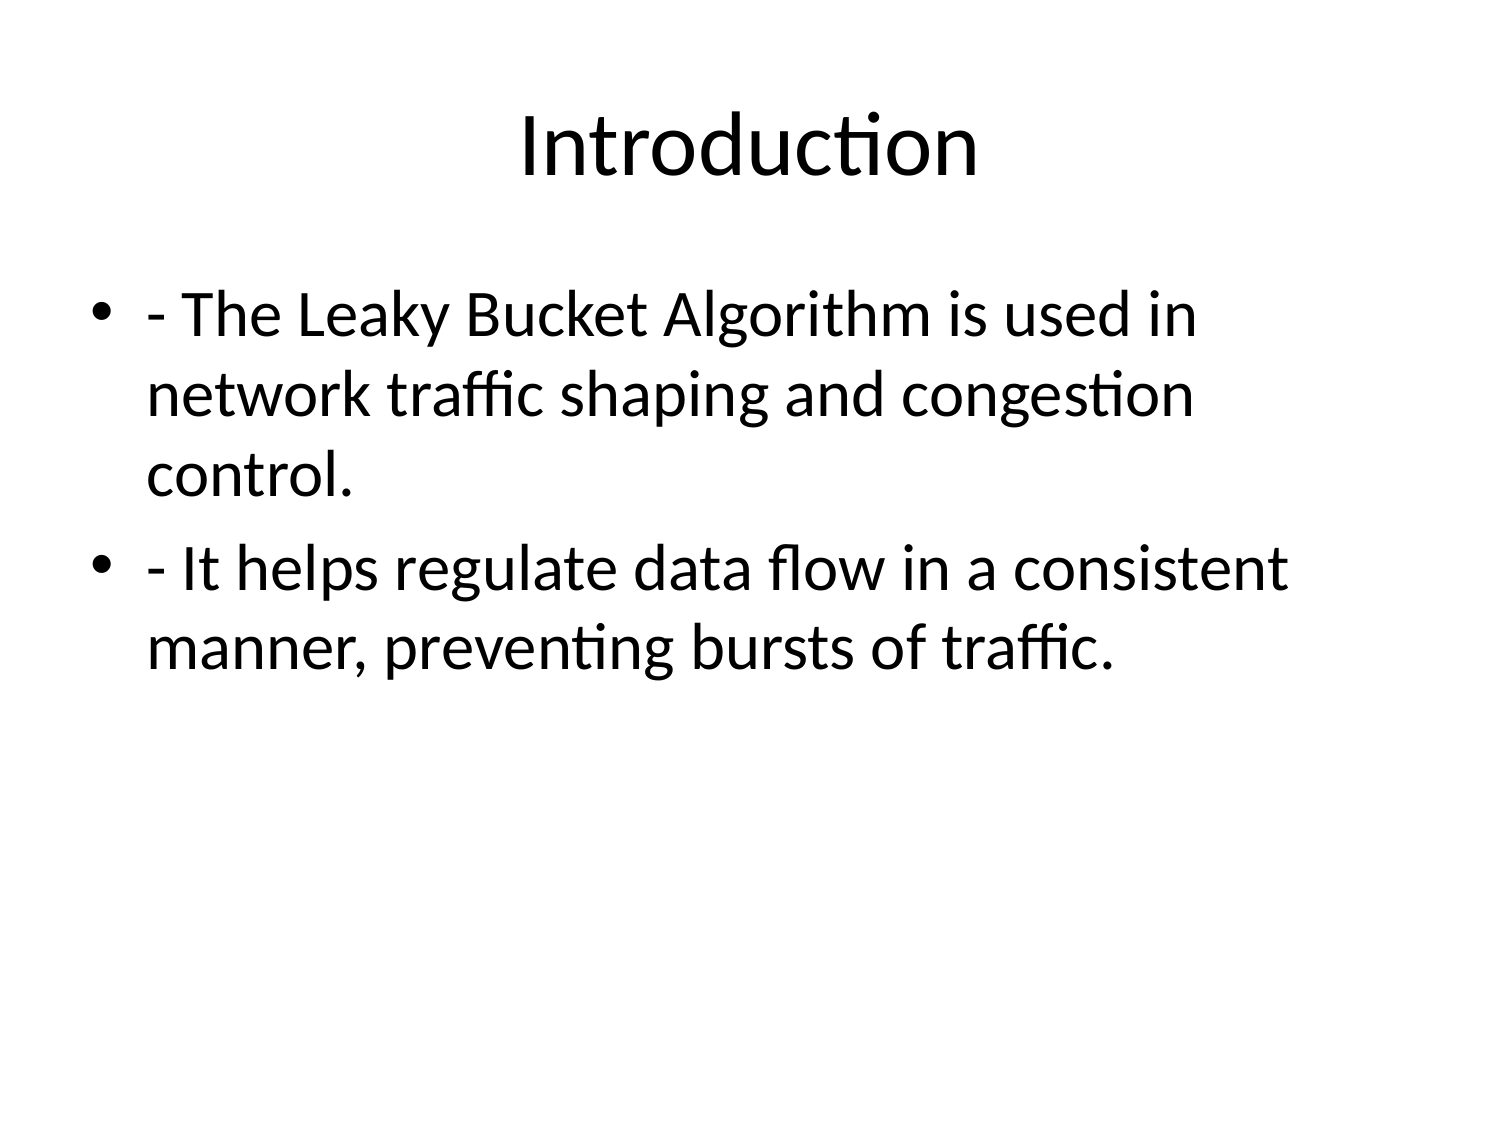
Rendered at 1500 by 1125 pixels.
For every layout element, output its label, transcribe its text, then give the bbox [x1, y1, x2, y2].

title Introduction [75, 45, 1425, 233]
list - The Leaky Bucket Algorithm is used in network traffic shaping and congestion control. - It helps regulate data flow in a consistent manner, preventing bursts of traffic. [75, 262, 1425, 1005]
